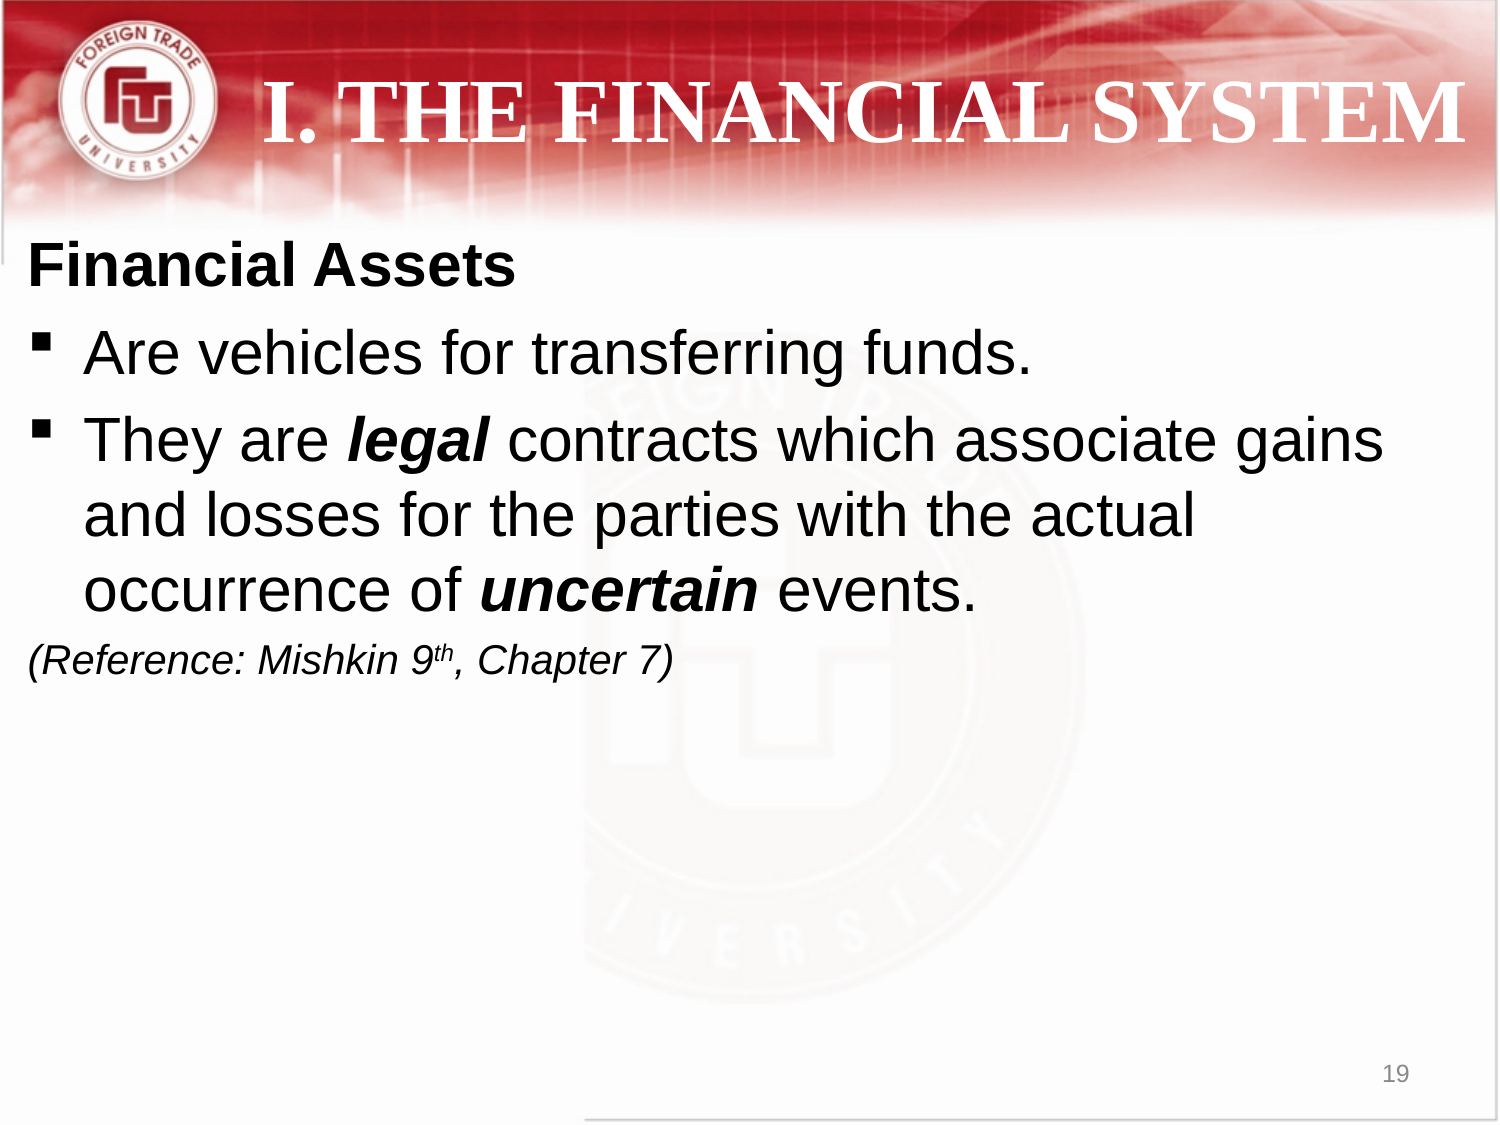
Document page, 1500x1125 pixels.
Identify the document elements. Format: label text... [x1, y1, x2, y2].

title I. THE FINANCIAL SYSTEM [245, 23, 1500, 188]
picture [0, 0, 1500, 1125]
list Financial Assets Are vehicles for transferring funds. They are legal contracts which associate gains and losses for the parties with the actual occurrence of uncertain events. (Reference: Mishkin 9th, Chapter 7) [12, 216, 1500, 988]
slide_number 19 [1074, 1042, 1425, 1103]
